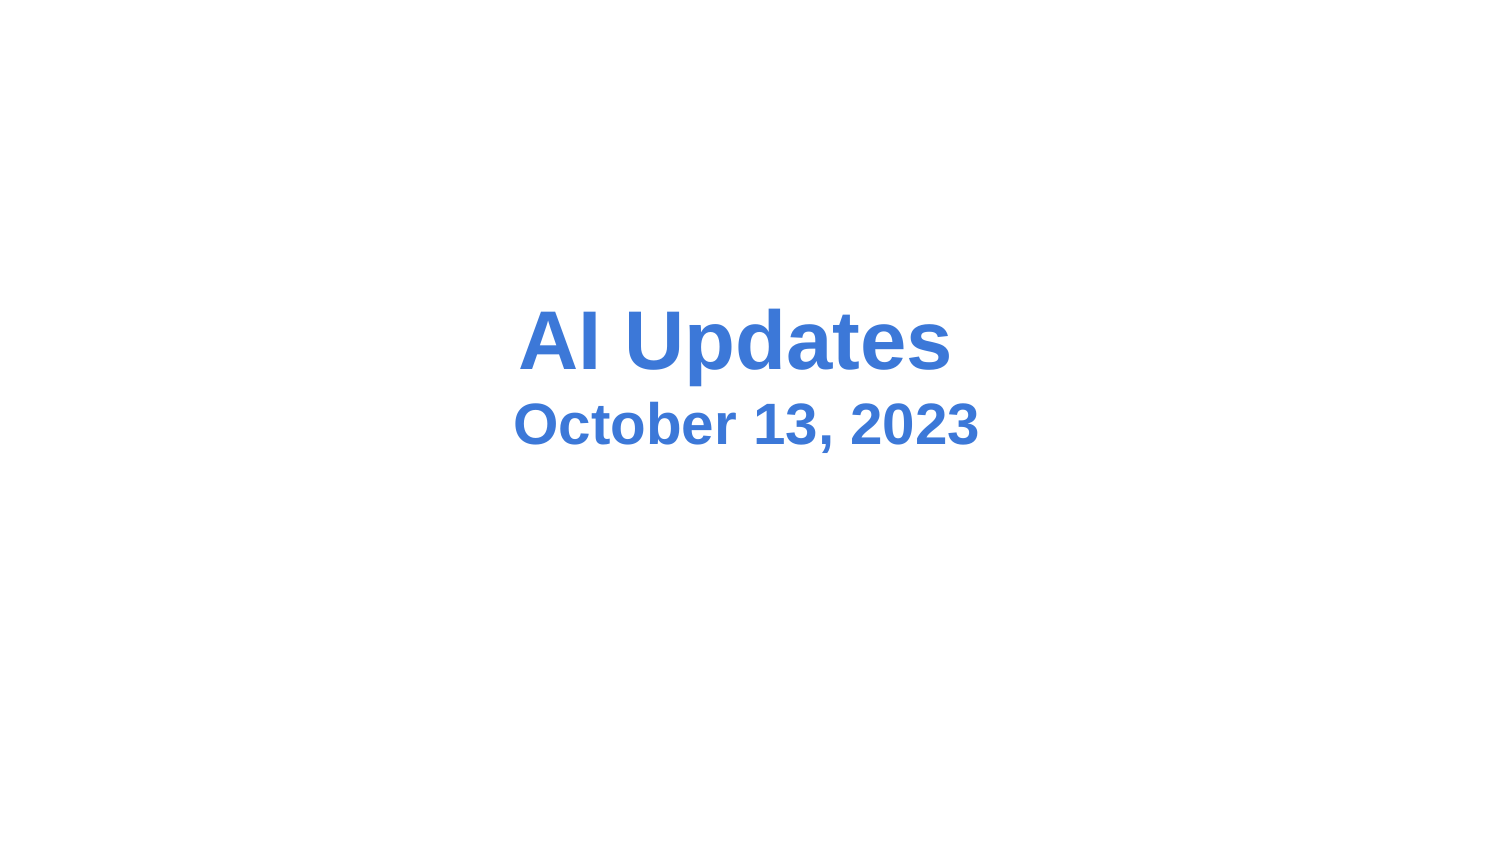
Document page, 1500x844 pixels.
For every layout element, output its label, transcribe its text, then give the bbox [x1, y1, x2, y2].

text_box AI Updates October 13, 2023 [397, 271, 1097, 472]
